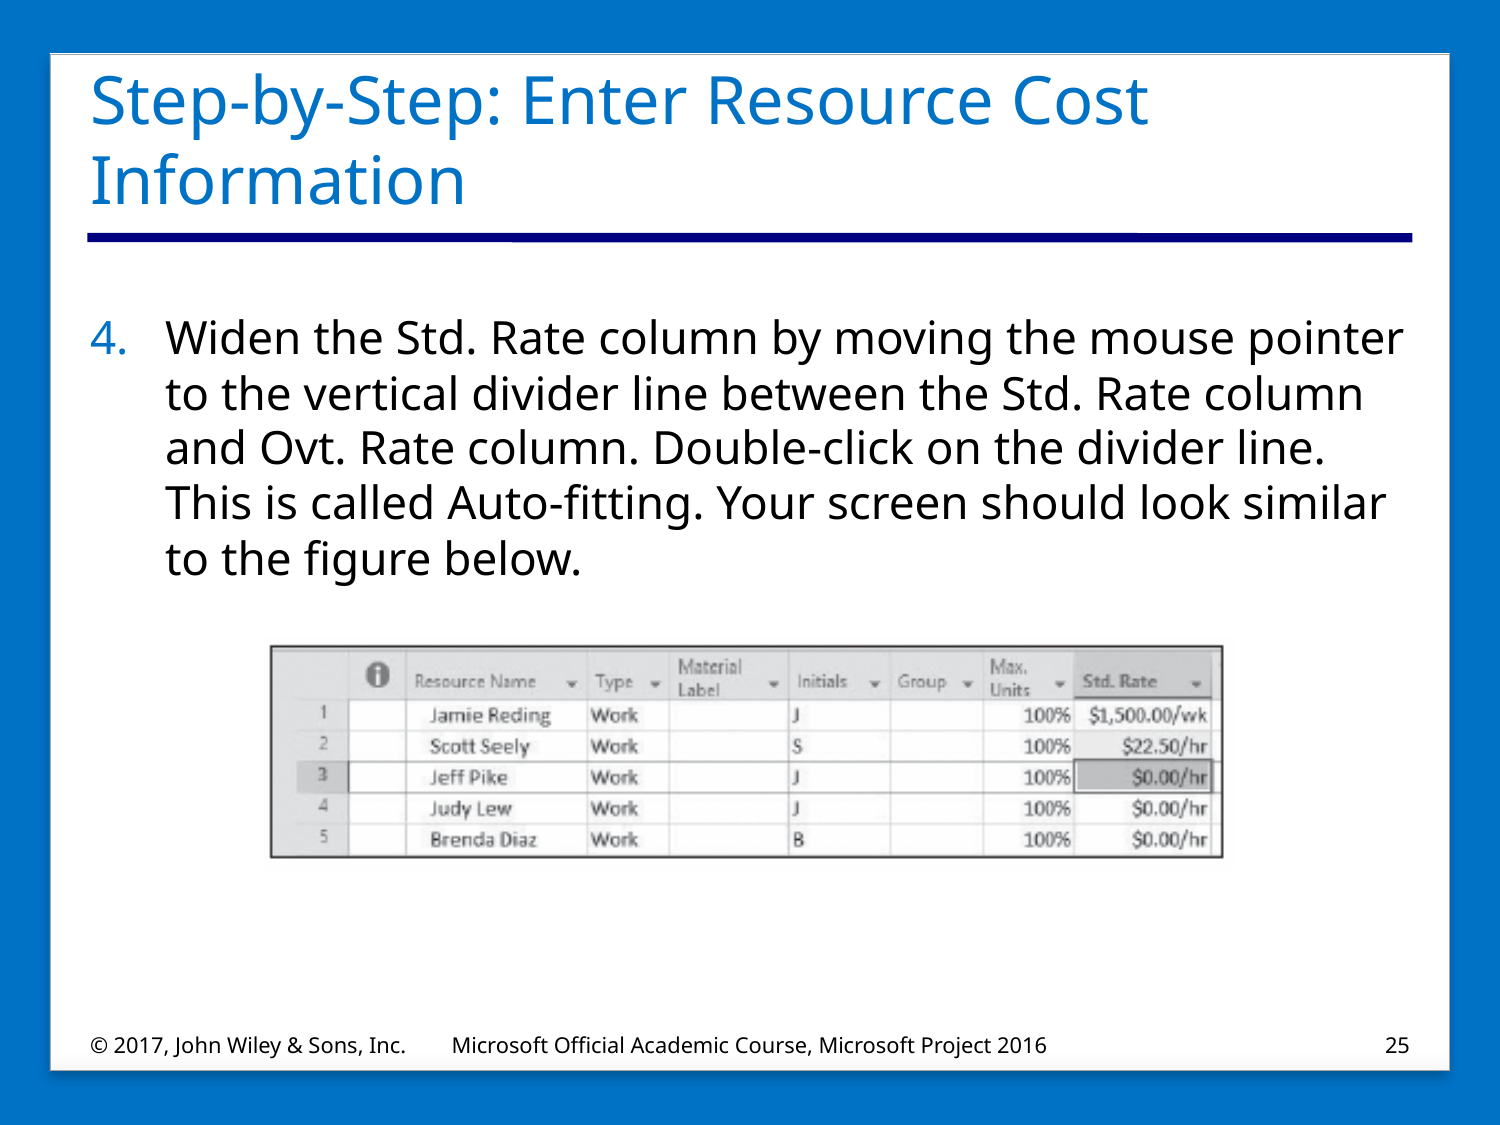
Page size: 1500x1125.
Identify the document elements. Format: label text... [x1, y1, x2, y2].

slide_number 25 [1074, 1024, 1426, 1103]
title Step-by-Step: Enter Resource Cost Information [74, 74, 1426, 226]
list Widen the Std. Rate column by moving the mouse pointer to the vertical divider line between the Std. Rate column and Ovt. Rate column. Double‐click on the divider line. This is called Auto‐fitting. Your screen should look similar to the figure below. [75, 237, 1425, 1063]
slide_number © 2017, John Wiley & Sons, Inc. [74, 1024, 426, 1103]
footer Microsoft Official Academic Course, Microsoft Project 2016 [431, 1024, 1069, 1103]
picture [264, 637, 1236, 870]
